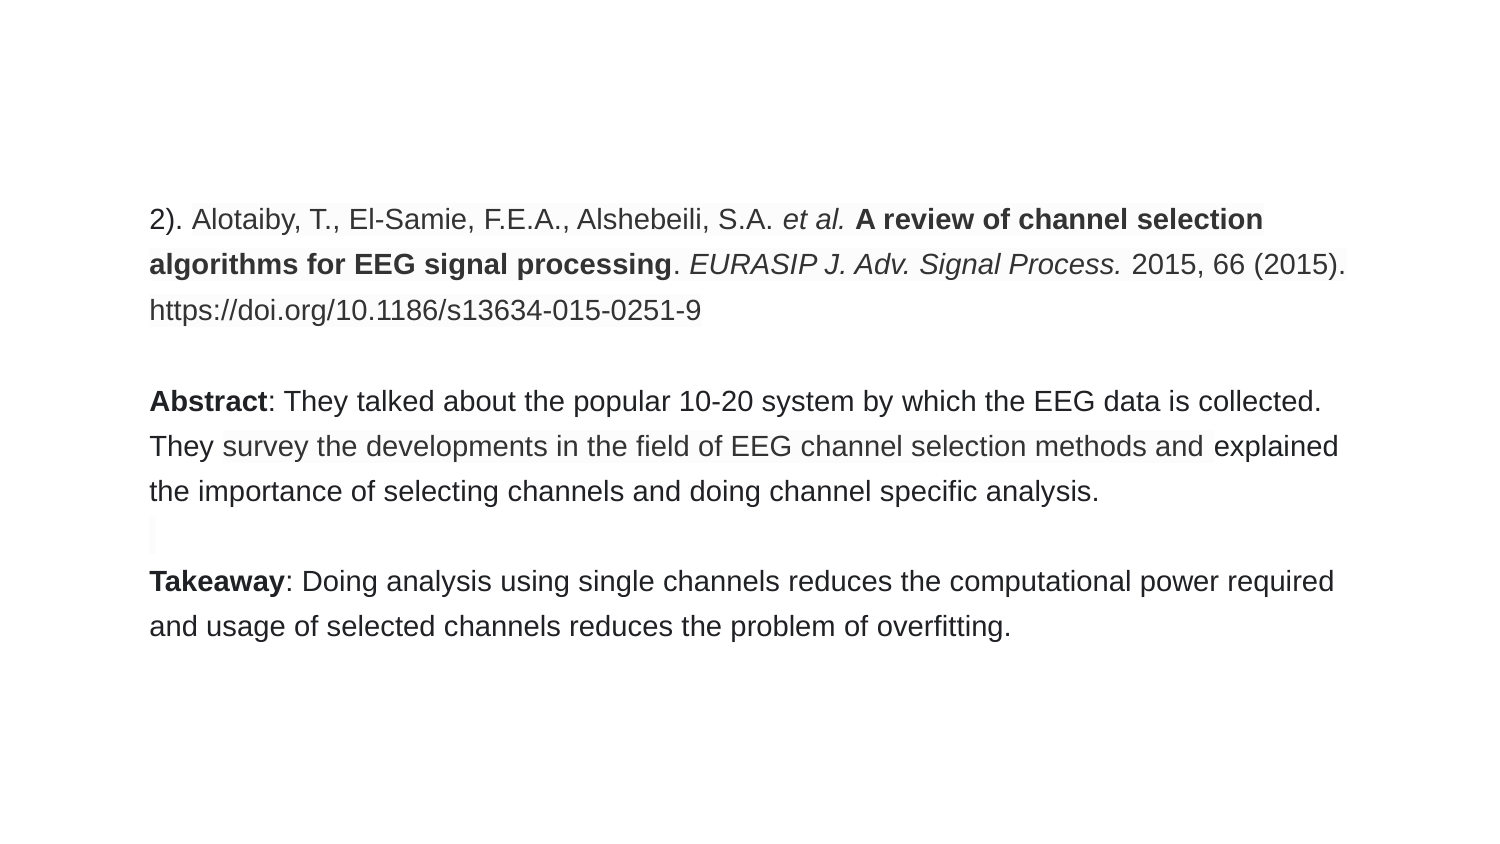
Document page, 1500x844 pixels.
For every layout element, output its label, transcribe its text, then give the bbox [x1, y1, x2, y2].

list 2). Alotaiby, T., El-Samie, F.E.A., Alshebeili, S.A. et al. A review of channel selection algorithms for EEG signal processing. EURASIP J. Adv. Signal Process. 2015, 66 (2015). https://doi.org/10.1186/s13634-015-0251-9 Abstract: They talked about the popular 10-20 system by which the EEG data is collected. They survey the developments in the field of EEG channel selection methods and explained the importance of selecting channels and doing channel specific analysis. Takeaway: Doing analysis using single channels reduces the computational power required and usage of selected channels reduces the problem of overfitting. [134, 174, 1366, 725]
